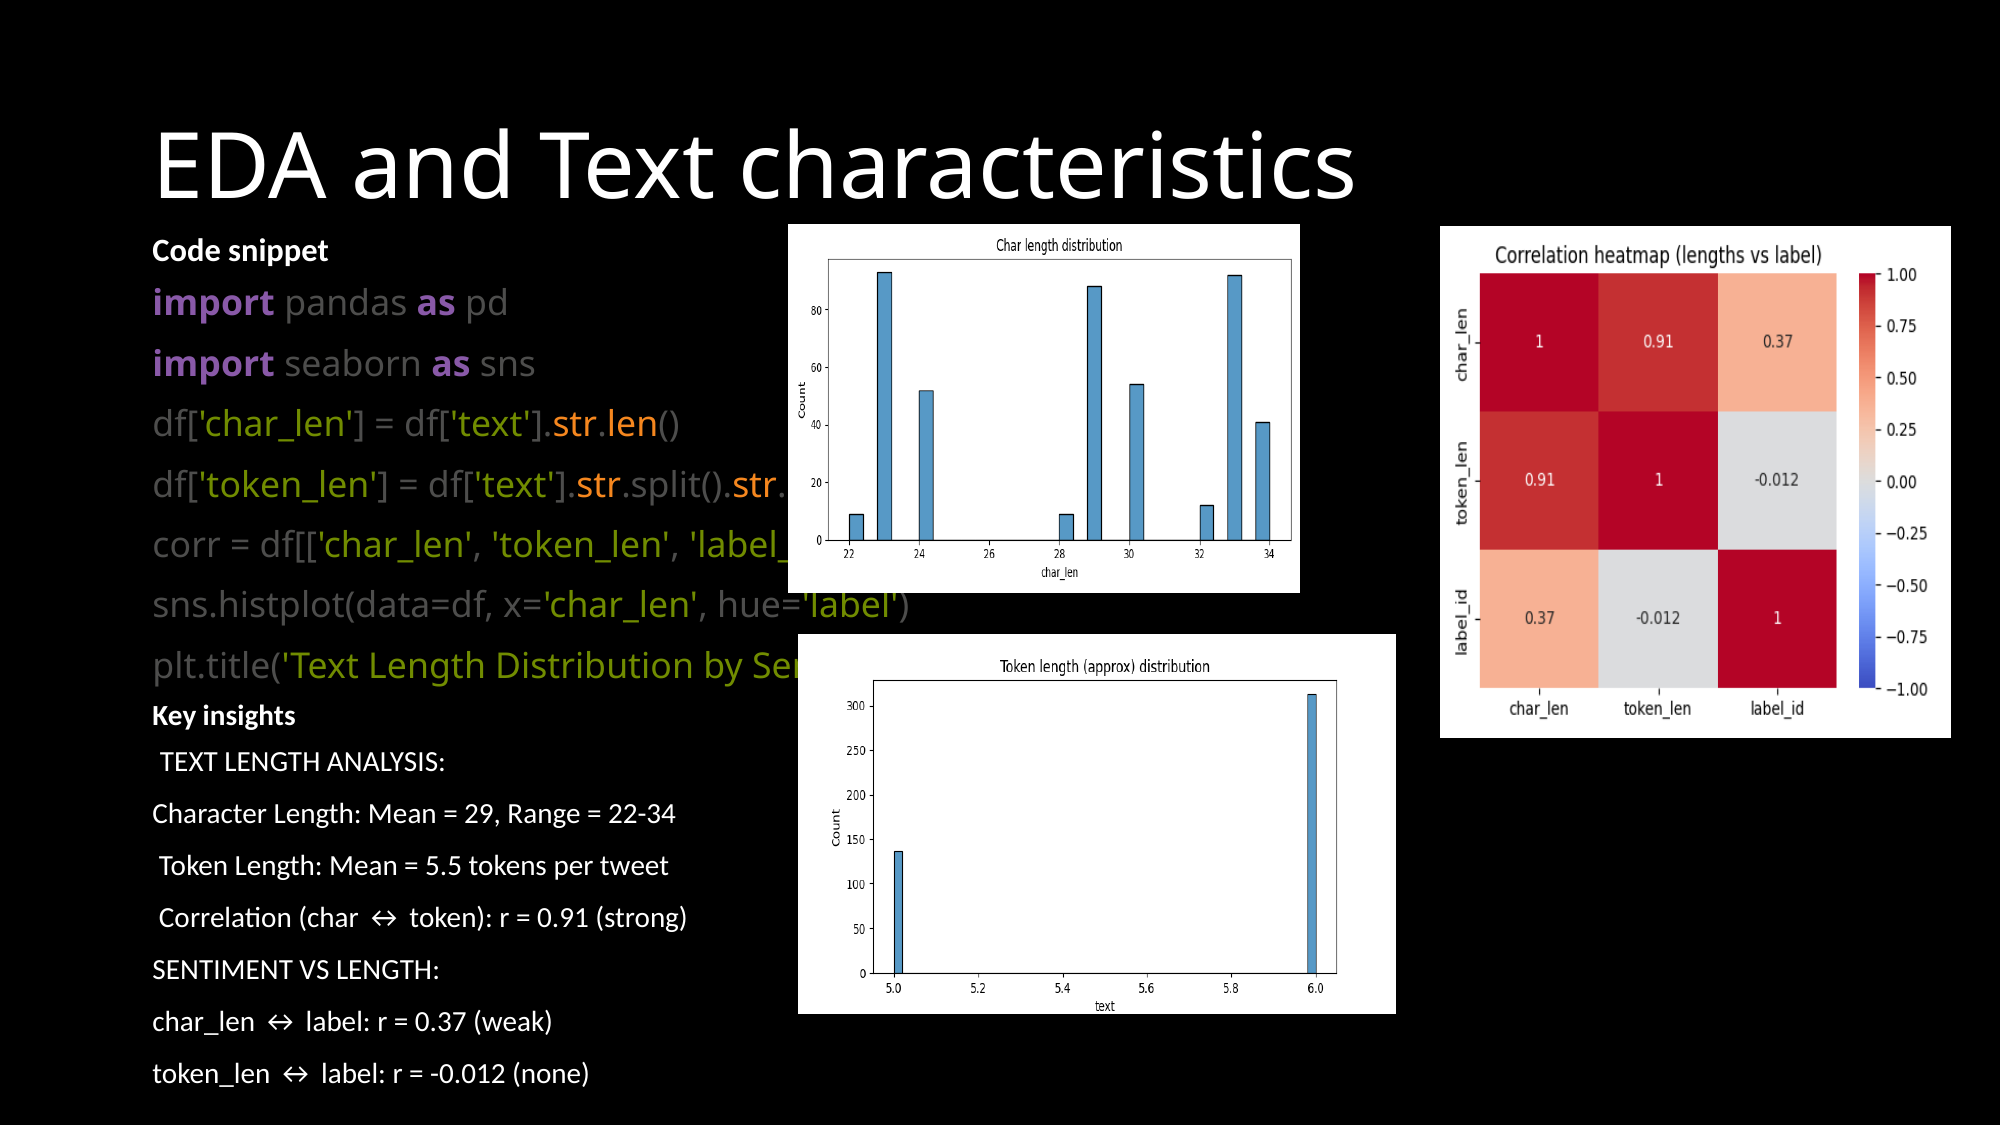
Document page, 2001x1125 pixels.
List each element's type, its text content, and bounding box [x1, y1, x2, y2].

list Code snippet import pandas as pd import seaborn as sns df['char_len'] = df['text'].str.len() df['token_len'] = df['text'].str.split().str.len() corr = df[['char_len', 'token_len', 'label_id']].corr() sns.histplot(data=df, x='char_len', hue='label') plt.title('Text Length Distribution by Sentiment’) Key insights TEXT LENGTH ANALYSIS: Character Length: Mean = 29, Range = 22-34 Token Length: Mean = 5.5 tokens per tweet Correlation (char ↔ token): r = 0.91 (strong) SENTIMENT VS LENGTH: char_len ↔ label: r = 0.37 (weak) token_len ↔ label: r = -0.012 (none) [137, 226, 1863, 1114]
picture [798, 634, 1396, 1014]
picture [1440, 226, 1951, 738]
title EDA and Text characteristics [137, 59, 1863, 226]
picture [788, 224, 1300, 593]
